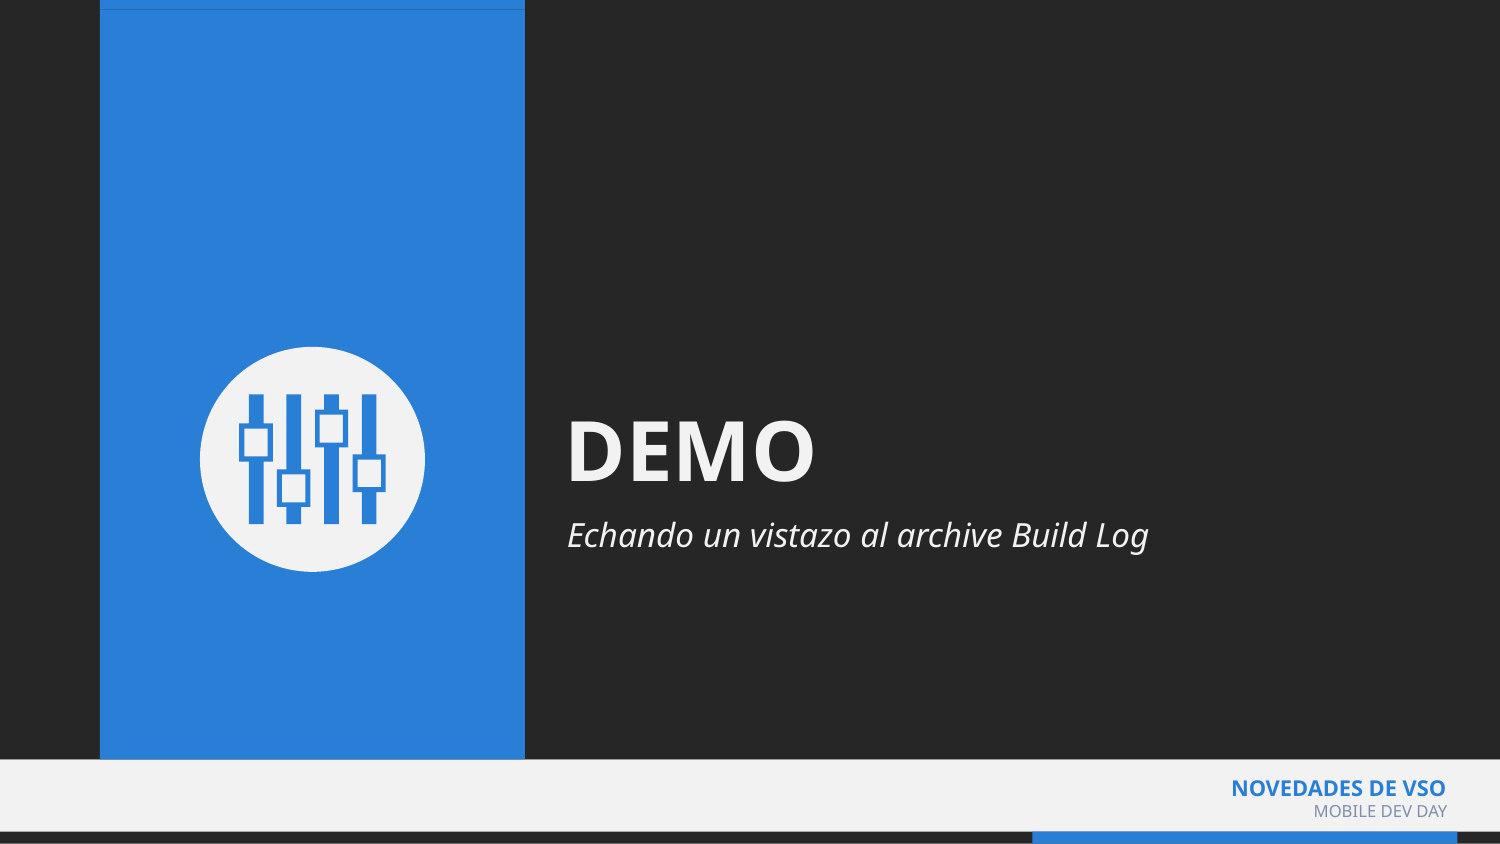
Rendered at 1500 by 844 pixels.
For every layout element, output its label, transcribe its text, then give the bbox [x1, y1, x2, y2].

title DEMO [549, 402, 1500, 485]
list Echando un vistazo al archive Build Log [552, 484, 1500, 585]
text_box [199, 346, 426, 573]
